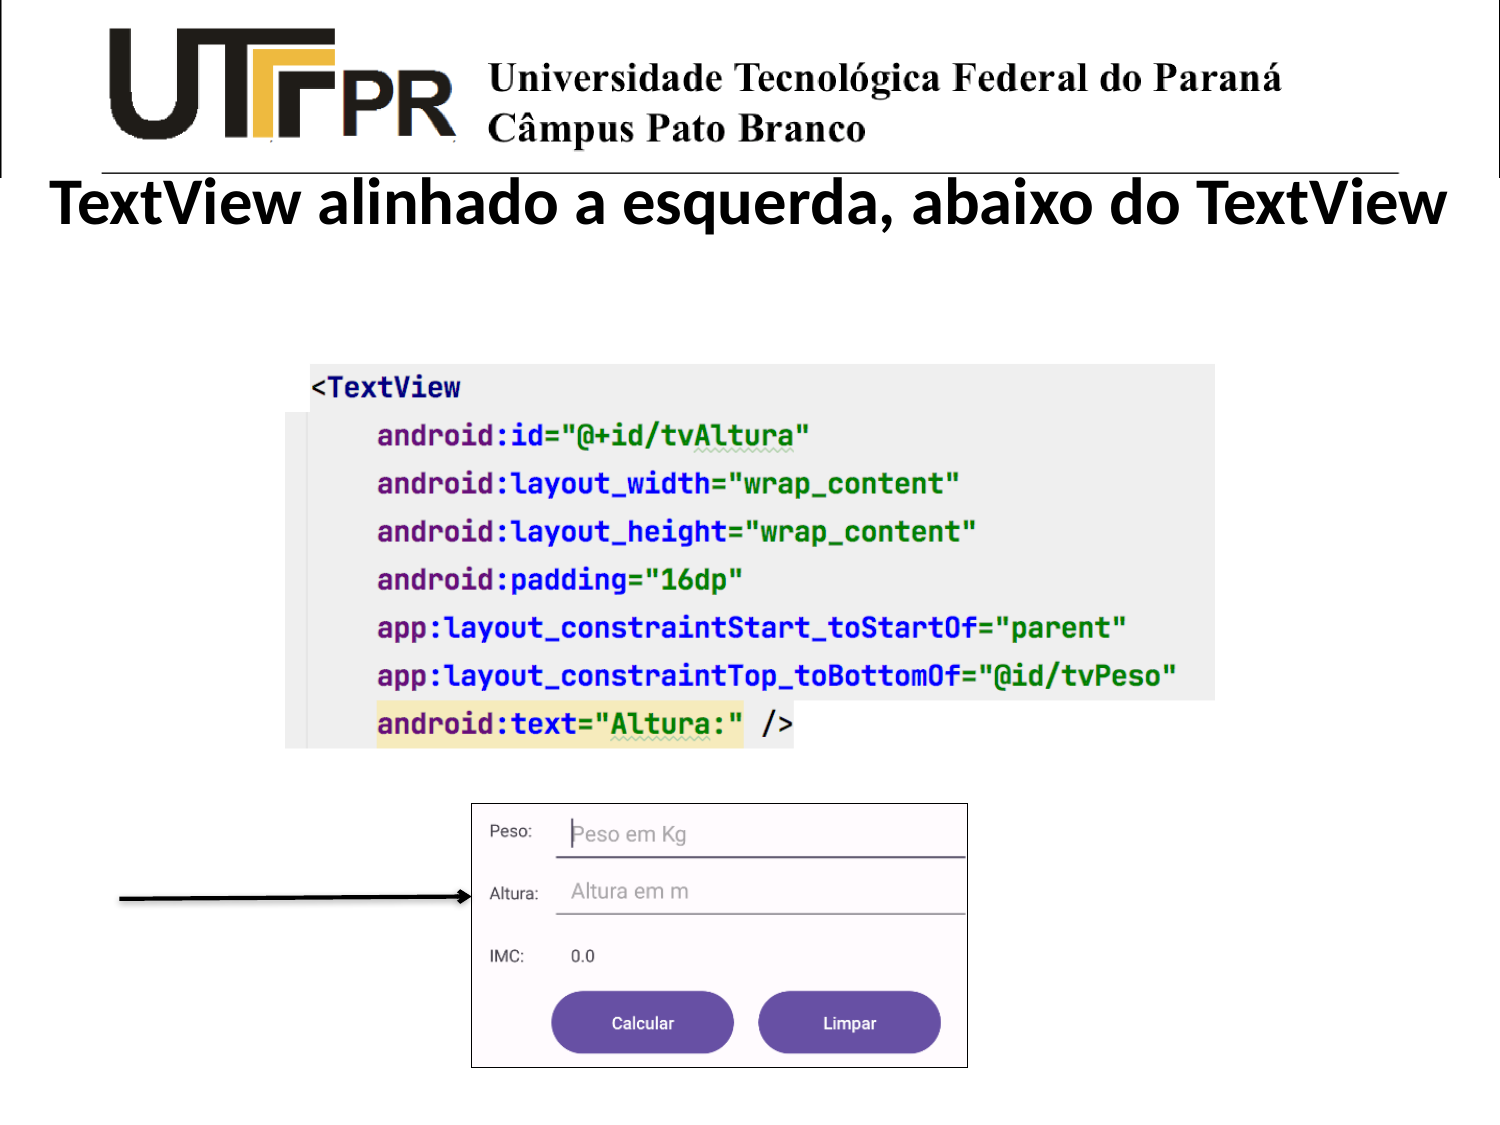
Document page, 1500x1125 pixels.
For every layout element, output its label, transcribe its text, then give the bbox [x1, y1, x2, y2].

picture [471, 802, 968, 1068]
picture [0, 0, 1500, 150]
picture [285, 341, 1215, 784]
text_box TextView alinhado a esquerda, abaixo do TextView [0, 150, 1500, 246]
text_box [119, 896, 472, 900]
